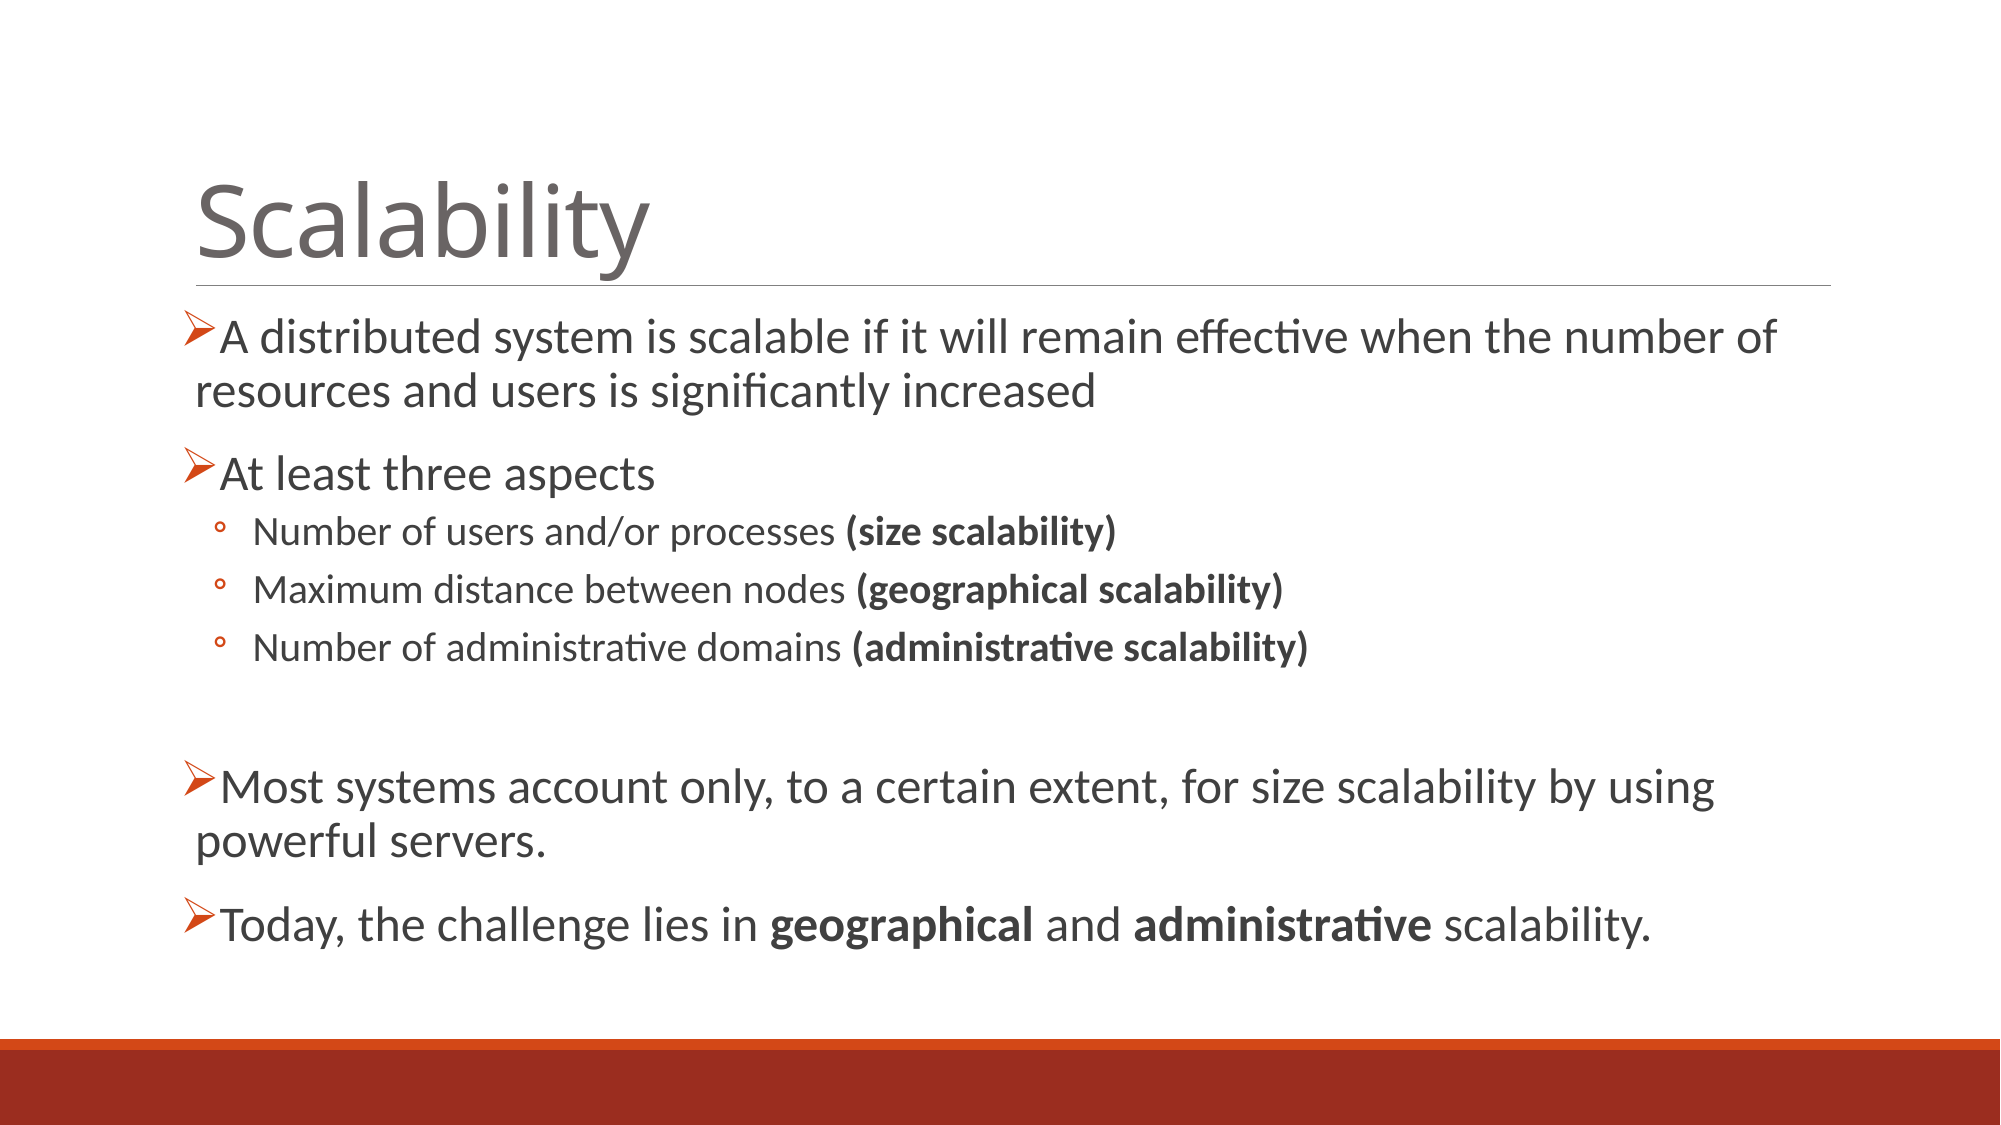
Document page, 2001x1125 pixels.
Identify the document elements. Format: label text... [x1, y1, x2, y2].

title Scalability [180, 47, 1830, 285]
list A distributed system is scalable if it will remain effective when the number of resources and users is significantly increased At least three aspects Number of users and/or processes (size scalability) Maximum distance between nodes (geographical scalability) Number of administrative domains (administrative scalability) Most systems account only, to a certain extent, for size scalability by using powerful servers. Today, the challenge lies in geographical and administrative scalability. [180, 302, 1830, 1011]
